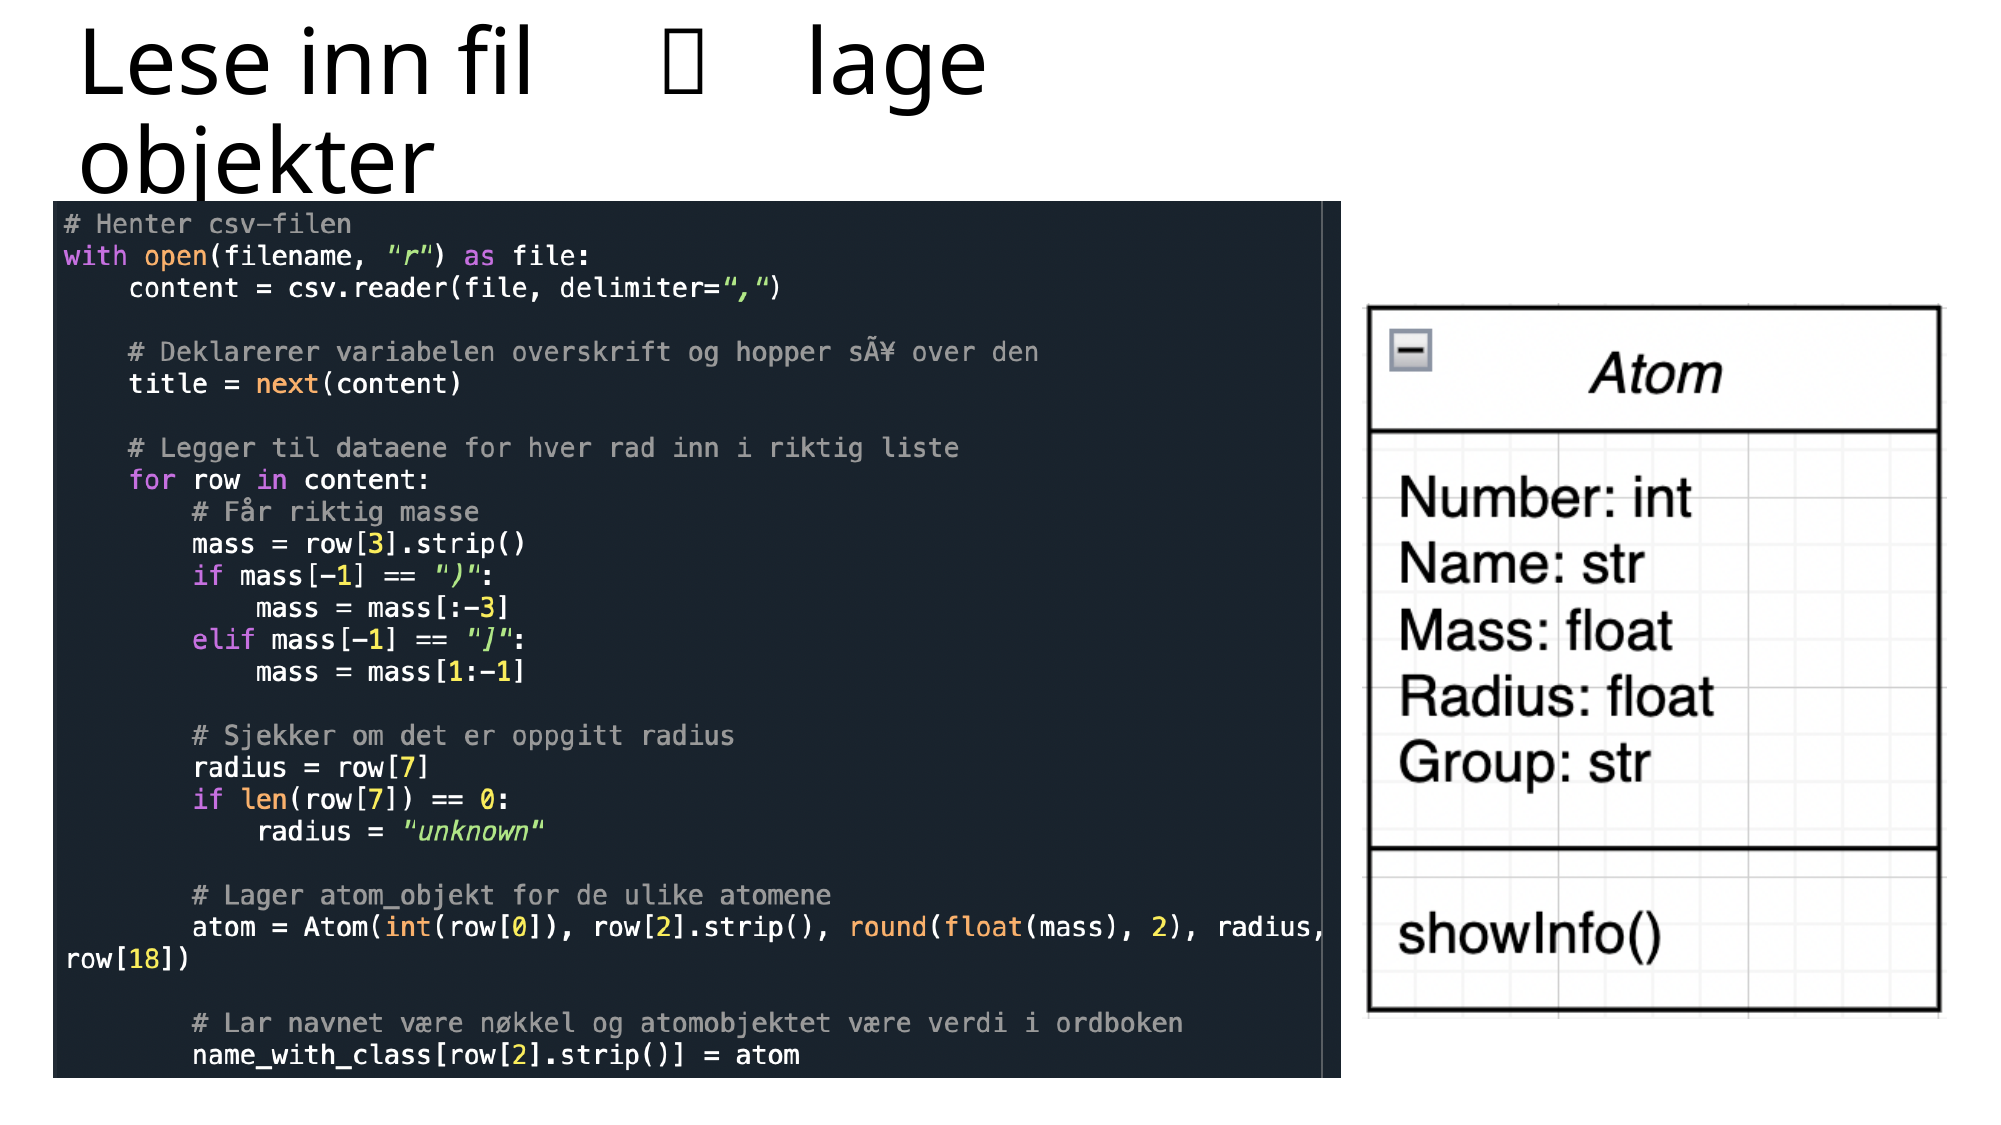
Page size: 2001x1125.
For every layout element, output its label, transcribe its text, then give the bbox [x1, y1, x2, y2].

title Lese inn fil  lage objekter [63, 26, 1246, 201]
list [53, 201, 1341, 1078]
picture [1362, 303, 1947, 1019]
